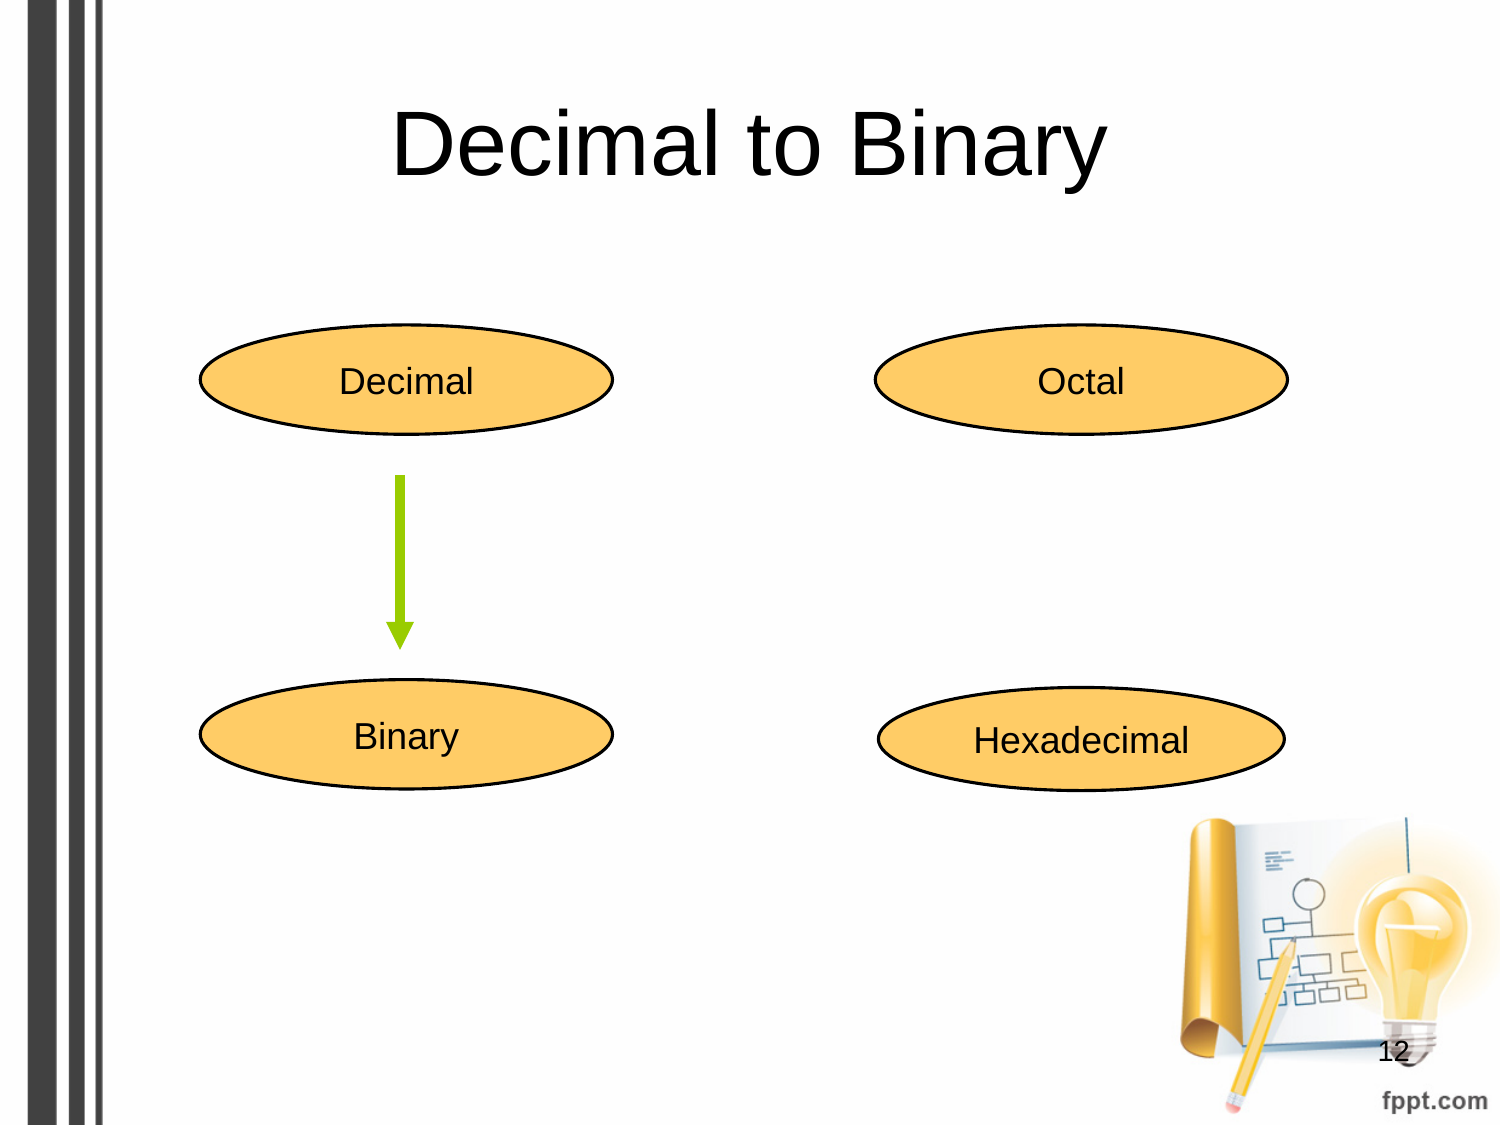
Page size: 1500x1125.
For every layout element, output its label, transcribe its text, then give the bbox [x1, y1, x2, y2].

text_box Decimal [200, 324, 613, 435]
title Decimal to Binary [75, 45, 1425, 233]
slide_number ‹#› [1074, 1024, 1425, 1103]
text_box Binary [200, 679, 613, 789]
text_box Octal [875, 324, 1288, 435]
text_box Hexadecimal [878, 687, 1285, 791]
picture [0, 0, 1500, 1125]
